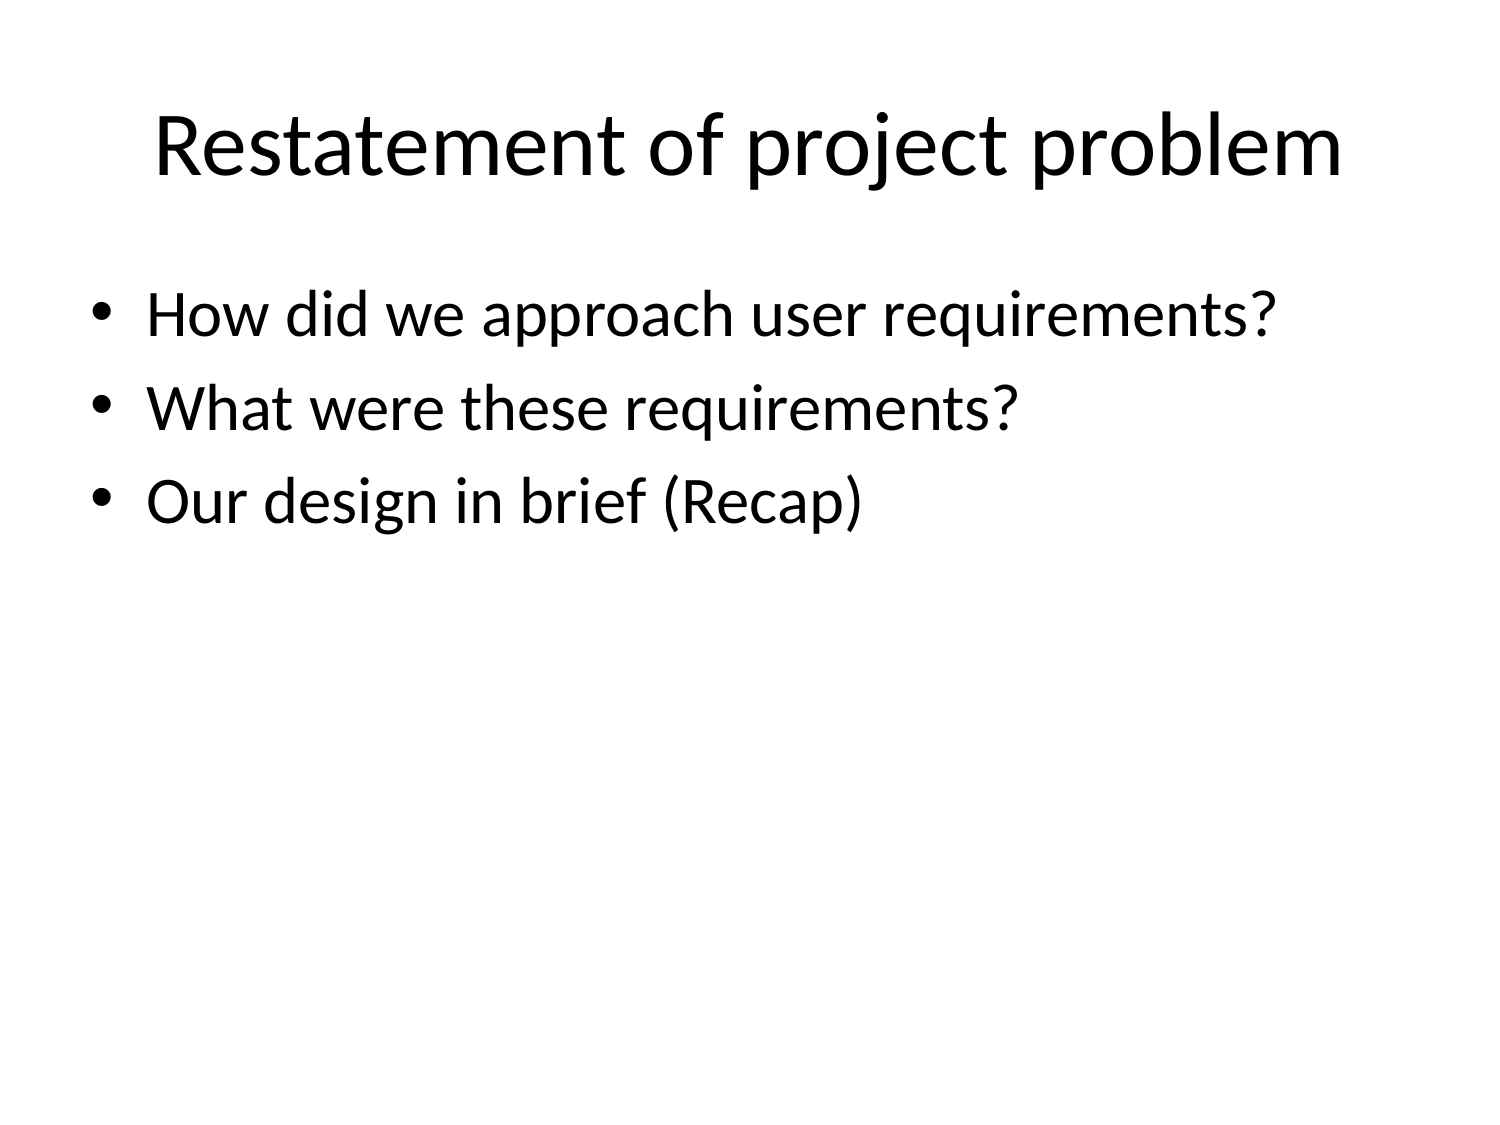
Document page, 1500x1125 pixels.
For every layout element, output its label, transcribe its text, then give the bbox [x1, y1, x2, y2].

list How did we approach user requirements? What were these requirements? Our design in brief (Recap) [75, 262, 1425, 1005]
title Restatement of project problem [75, 45, 1425, 233]
